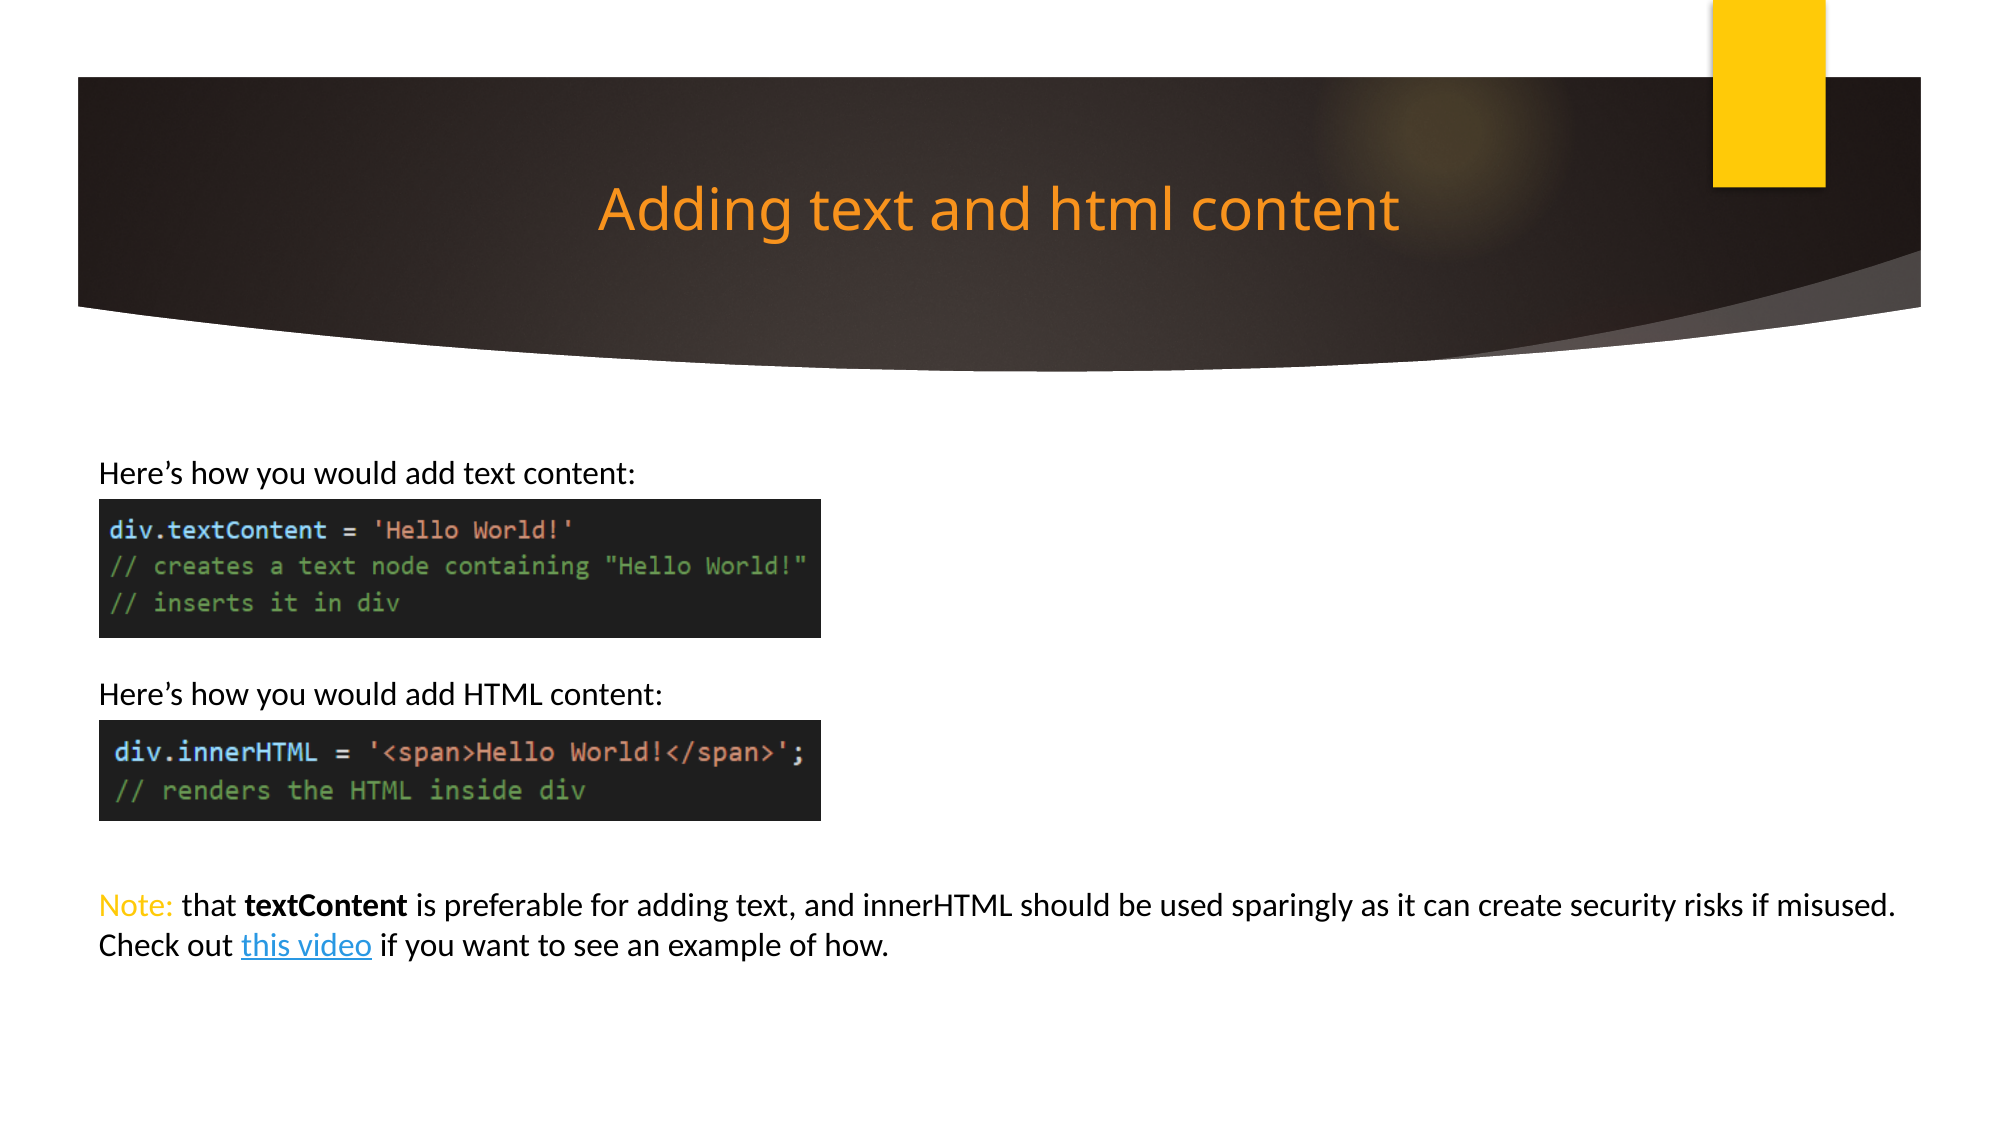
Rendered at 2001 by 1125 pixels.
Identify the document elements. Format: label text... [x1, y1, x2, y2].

picture [99, 499, 821, 638]
title Adding text and html content [314, 167, 1686, 250]
text_box When your HTML code is parsed by a web browser, it is converted to the DOM as was mentioned above. One of the primary differences is that these nodes are objects that have many properties and methods attached to them. These properties and methods are the primary tools we are going to use to manipulate our webpage with JavaScript. We’ll start with the query selectors - those that help you target nodes. [1512, 312, 1743, 354]
picture [79, 78, 1920, 371]
text_box Note: that textContent is preferable for adding text, and innerHTML should be used sparingly as it can create security risks if misused. Check out this video if you want to see an example of how. [83, 875, 1916, 971]
text_box Here’s how you would add text content: [83, 443, 1916, 499]
text_box Here’s how you would add HTML content: [83, 664, 1916, 720]
picture [99, 720, 821, 822]
